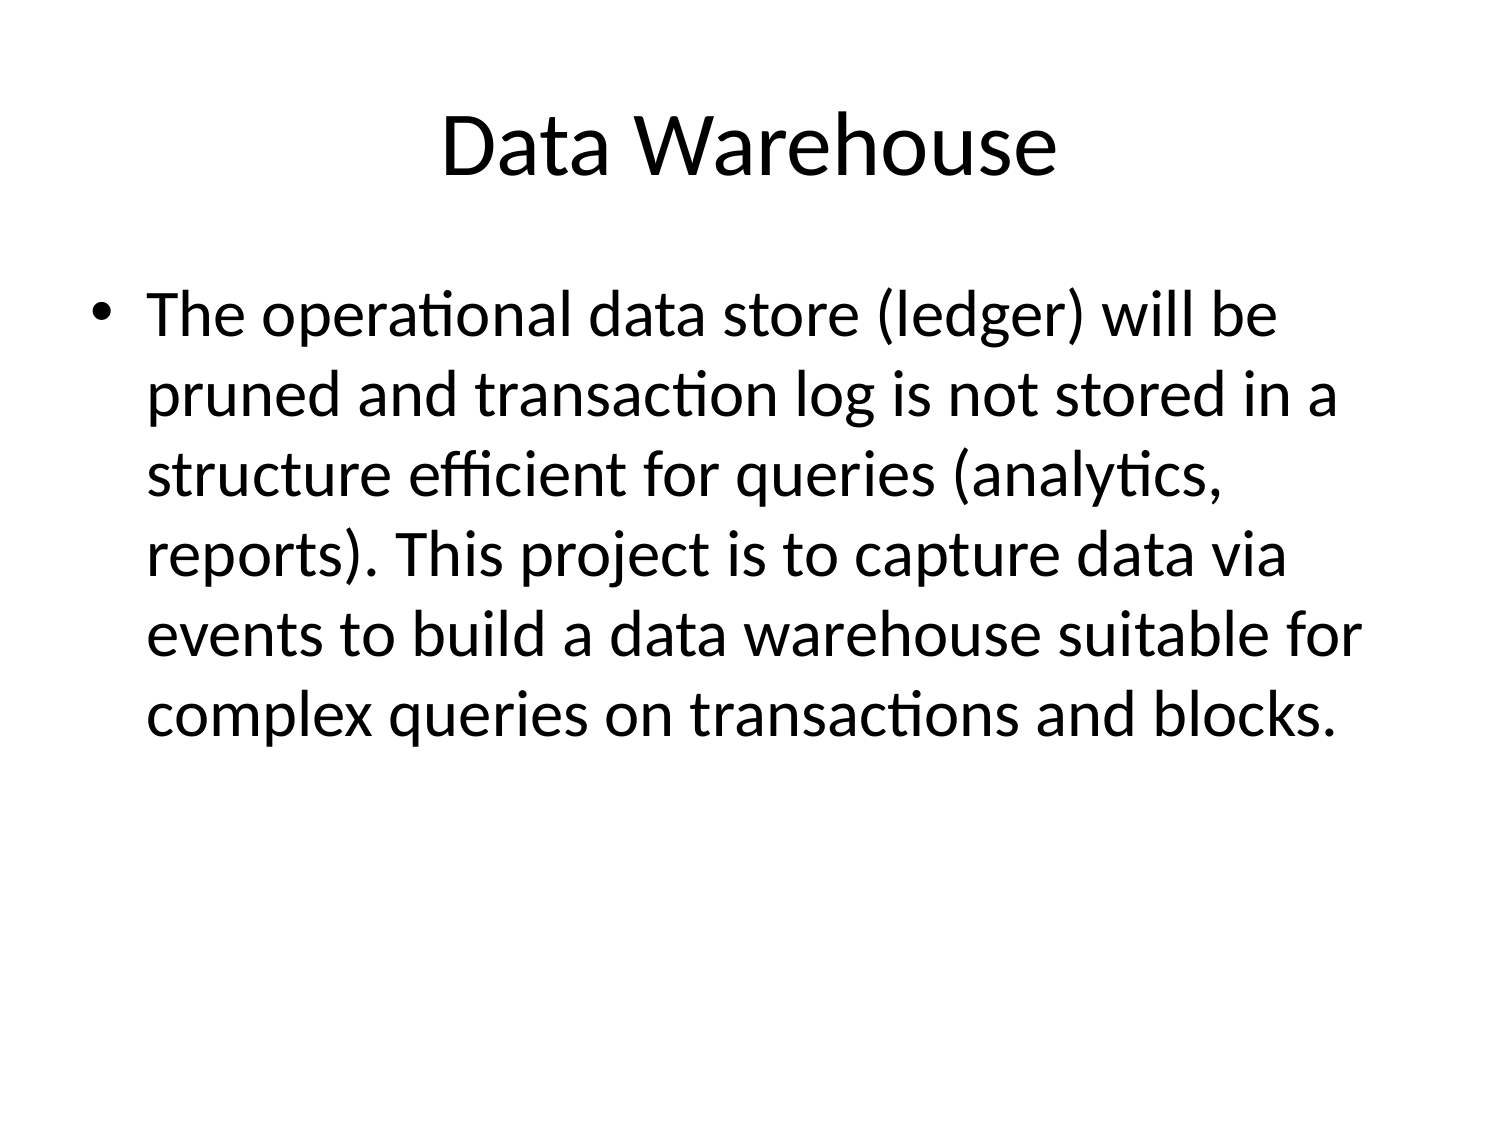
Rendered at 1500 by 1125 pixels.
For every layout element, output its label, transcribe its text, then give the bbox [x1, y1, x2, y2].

list The operational data store (ledger) will be pruned and transaction log is not stored in a structure efficient for queries (analytics, reports). This project is to capture data via events to build a data warehouse suitable for complex queries on transactions and blocks. [75, 262, 1425, 1005]
title Data Warehouse [75, 45, 1425, 233]
